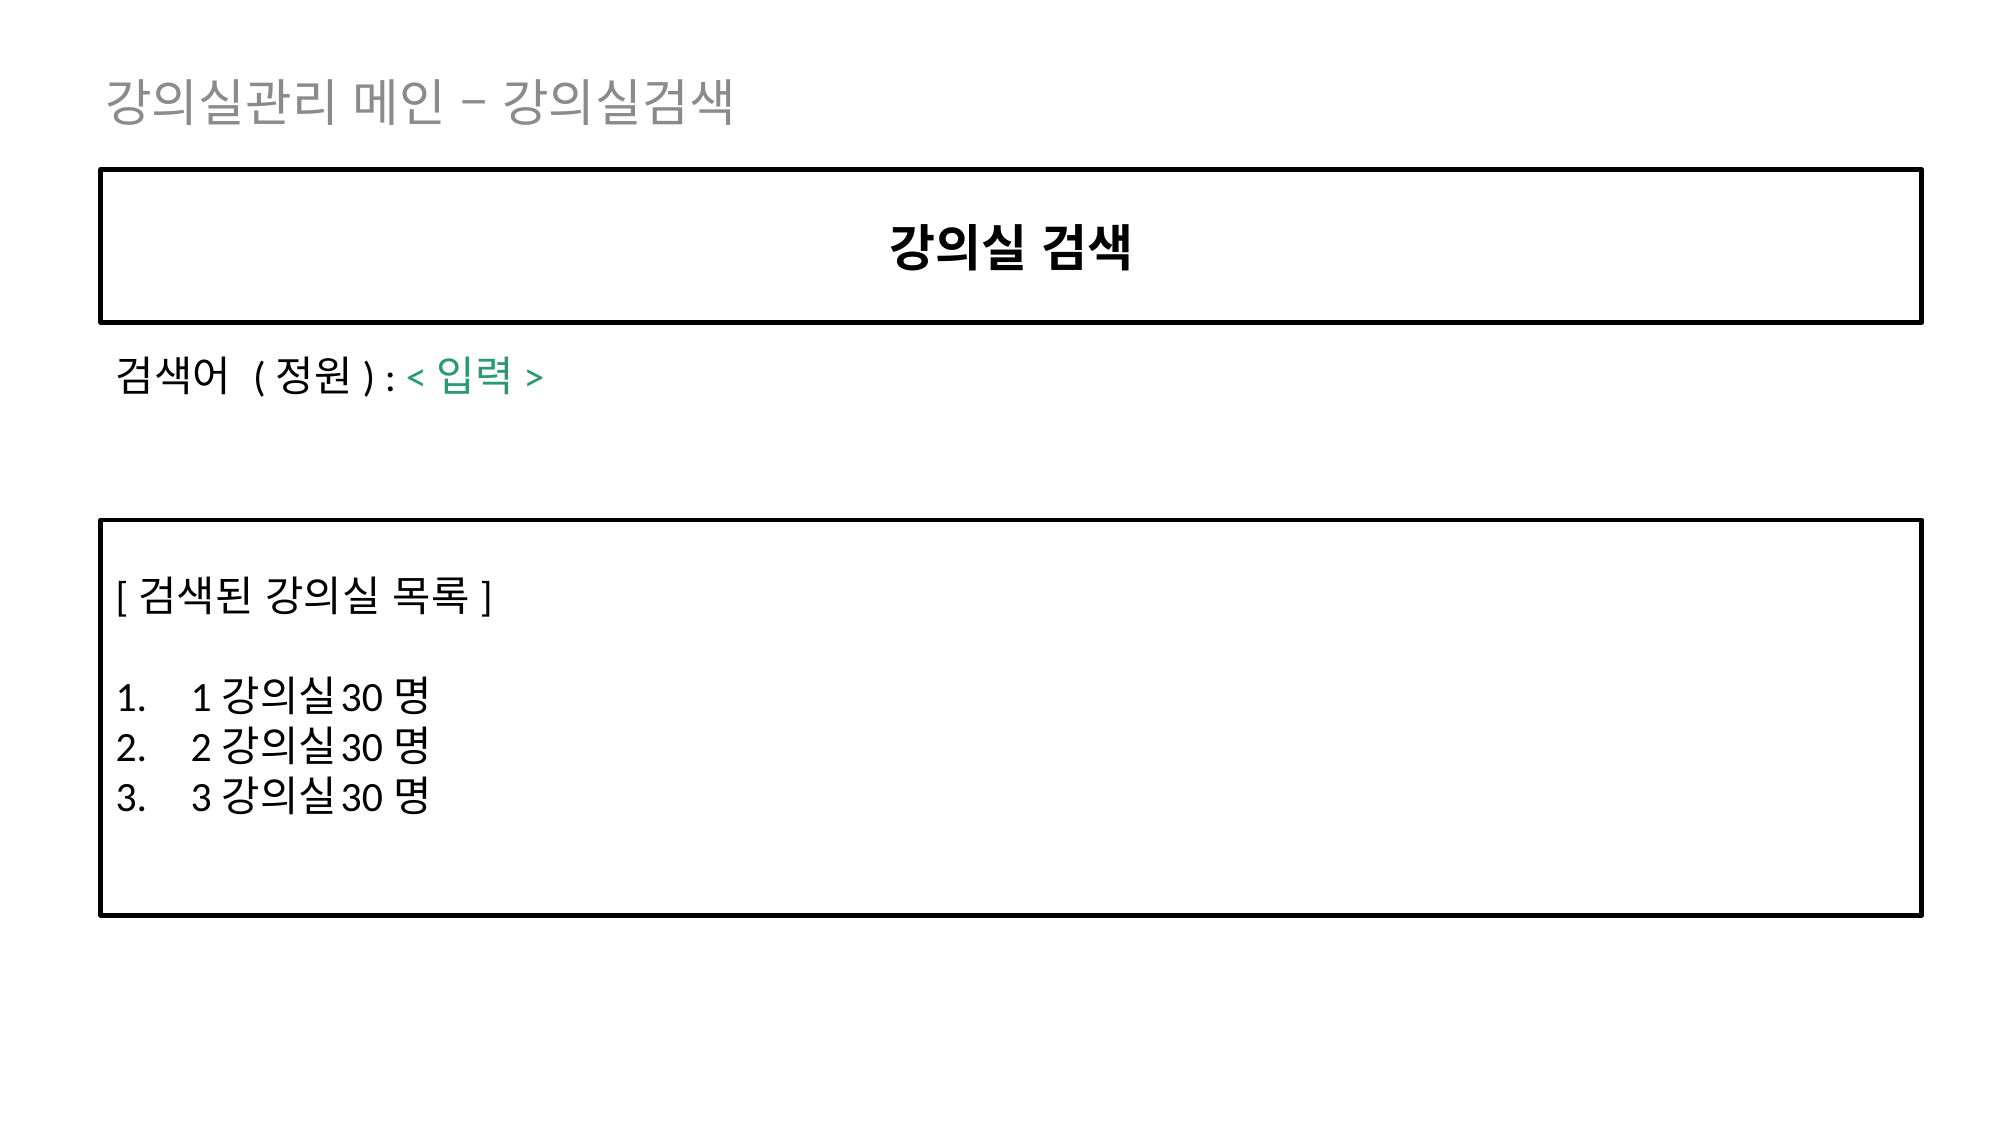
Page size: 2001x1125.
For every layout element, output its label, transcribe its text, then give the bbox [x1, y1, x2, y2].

text_box 강의실 검색 [99, 168, 1923, 324]
text_box [검색된 강의실 목록] 1강의실 30명 2강의실 30명 3강의실 30명 [99, 518, 1923, 917]
subtitle 강의실관리 메인 – 강의실검색 [90, 63, 1912, 140]
text_box [90, 835, 1912, 1053]
text_box 검색어 (정원) : <입력> [100, 347, 1873, 473]
